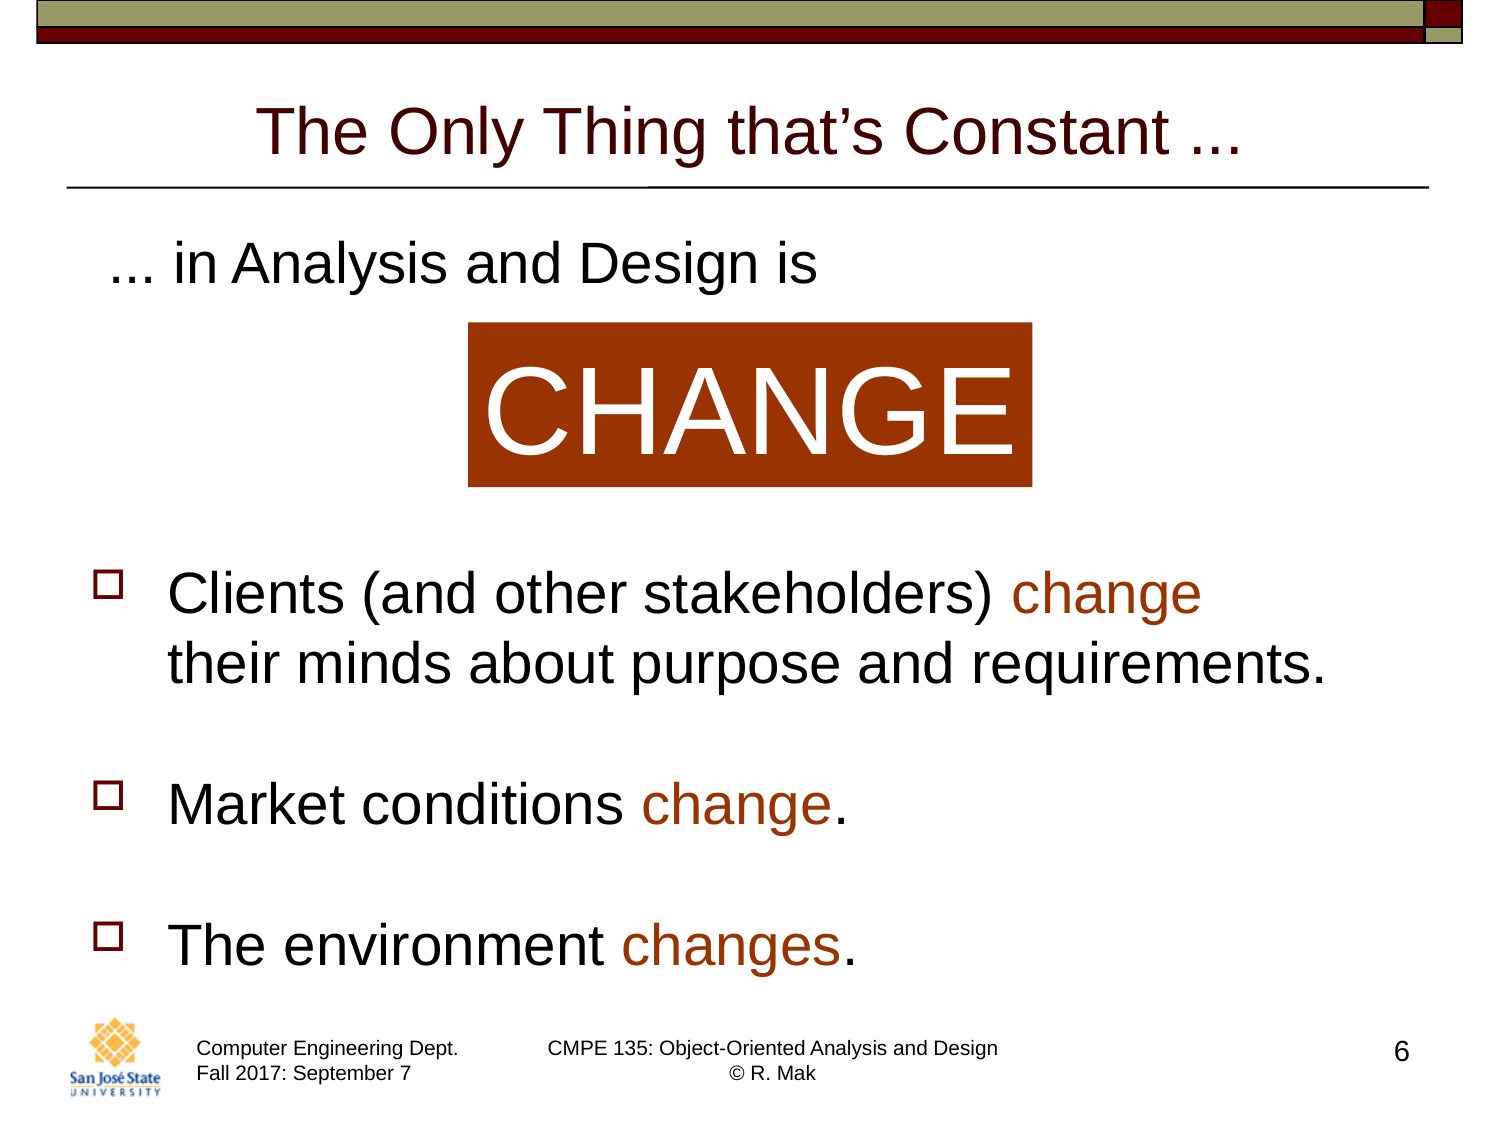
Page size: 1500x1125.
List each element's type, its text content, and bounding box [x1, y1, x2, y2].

list Clients (and other stakeholders) change their minds about purpose and requirements. Market conditions change. The environment changes. [75, 547, 1425, 1006]
picture [60, 1012, 166, 1112]
title The Only Thing that’s Constant ... [75, 67, 1425, 175]
text_box ... in Analysis and Design is [93, 217, 835, 303]
slide_number 6 [1335, 1025, 1425, 1100]
text_box CHANGE [468, 322, 1033, 488]
